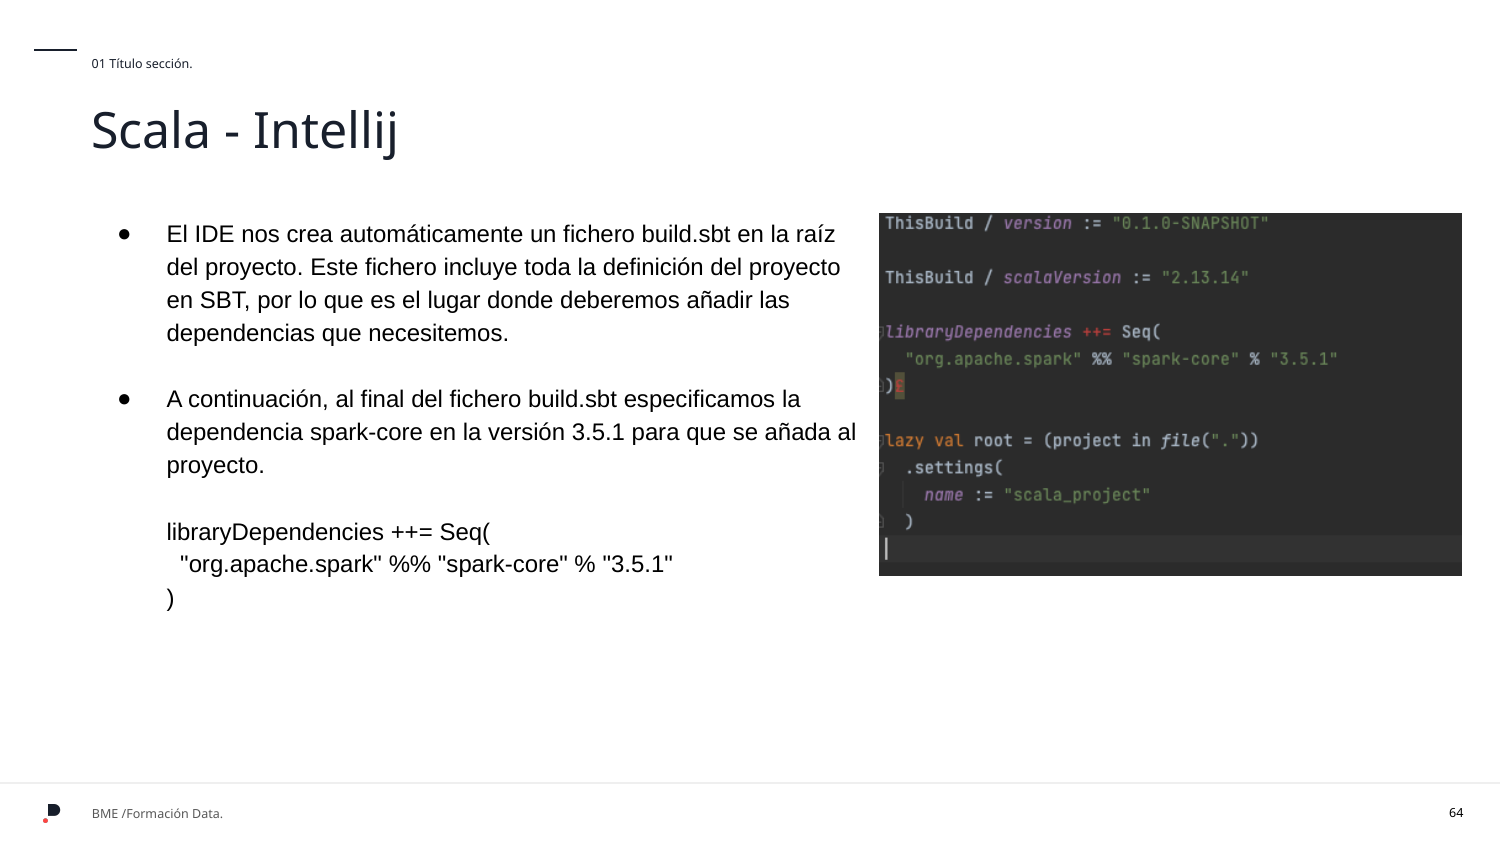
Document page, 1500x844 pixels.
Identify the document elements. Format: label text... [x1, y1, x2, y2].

list El IDE nos crea automáticamente un fichero build.sbt en la raíz del proyecto. Este fichero incluye toda la definición del proyecto en SBT, por lo que es el lugar donde deberemos añadir las dependencias que necesitemos. A continuación, al final del fichero build.sbt especificamos la dependencia spark-core en la versión 3.5.1 para que se añada al proyecto. libraryDependencies ++= Seq( "org.apache.spark" %% "spark-core" % "3.5.1" ) [91, 214, 868, 673]
picture [43, 804, 61, 823]
text_box 01 Título sección. [91, 40, 210, 66]
text_box Scala - Intellij [91, 98, 931, 192]
picture [878, 213, 1462, 577]
